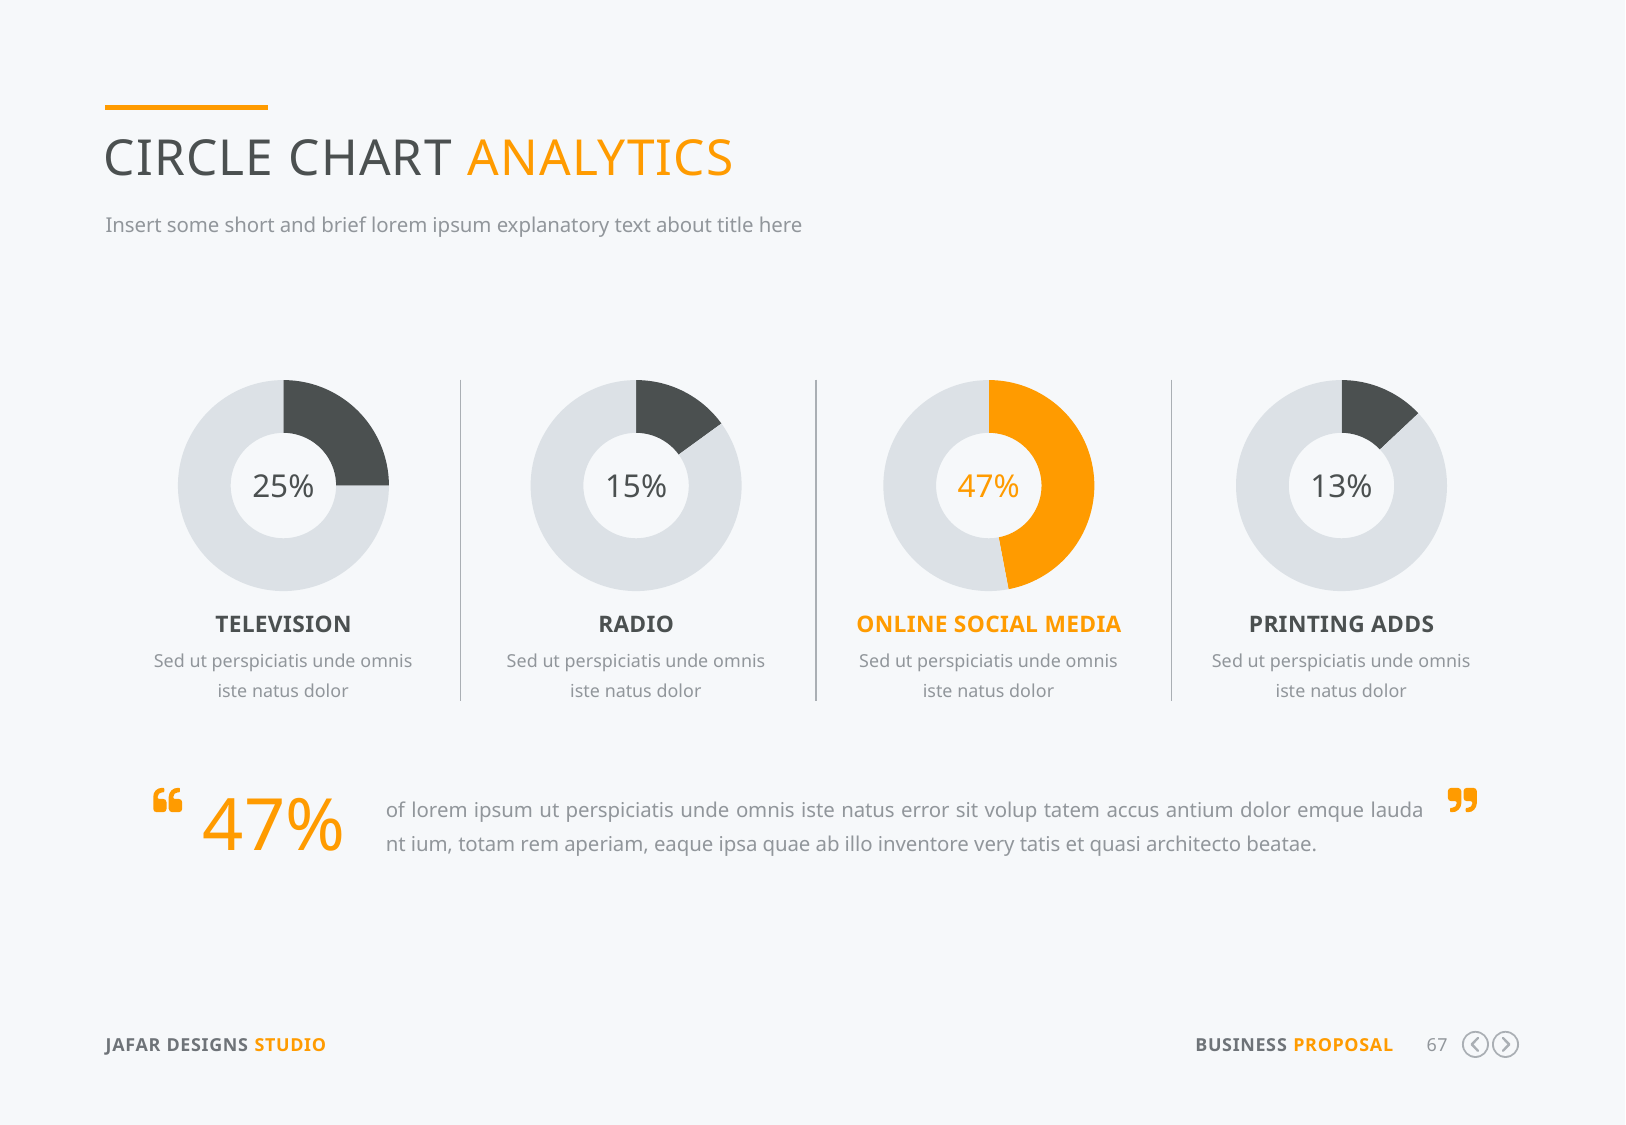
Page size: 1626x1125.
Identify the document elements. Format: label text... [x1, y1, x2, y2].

text_box Online Social Media [843, 610, 1134, 638]
text_box [1463, 787, 1477, 813]
text_box [153, 787, 167, 813]
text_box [1222, 375, 1461, 596]
text_box [1447, 787, 1462, 813]
text_box Sed ut perspiciatis unde omnis iste natus dolor [149, 642, 417, 701]
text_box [516, 375, 756, 596]
text_box [168, 787, 183, 813]
list Circle Chart Analytics [103, 125, 1518, 187]
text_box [869, 375, 1109, 596]
text_box Sed ut perspiciatis unde omnis iste natus dolor [1207, 642, 1476, 701]
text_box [163, 375, 403, 596]
text_box Sed ut perspiciatis unde omnis iste natus dolor [855, 642, 1123, 701]
text_box Radio [491, 610, 782, 638]
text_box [201, 778, 1424, 866]
text_box Television [138, 610, 429, 638]
list Insert some short and brief lorem ipsum explanatory text about title here [105, 209, 1519, 241]
text_box Sed ut perspiciatis unde omnis iste natus dolor [502, 642, 770, 701]
text_box Printing Adds [1196, 610, 1487, 638]
